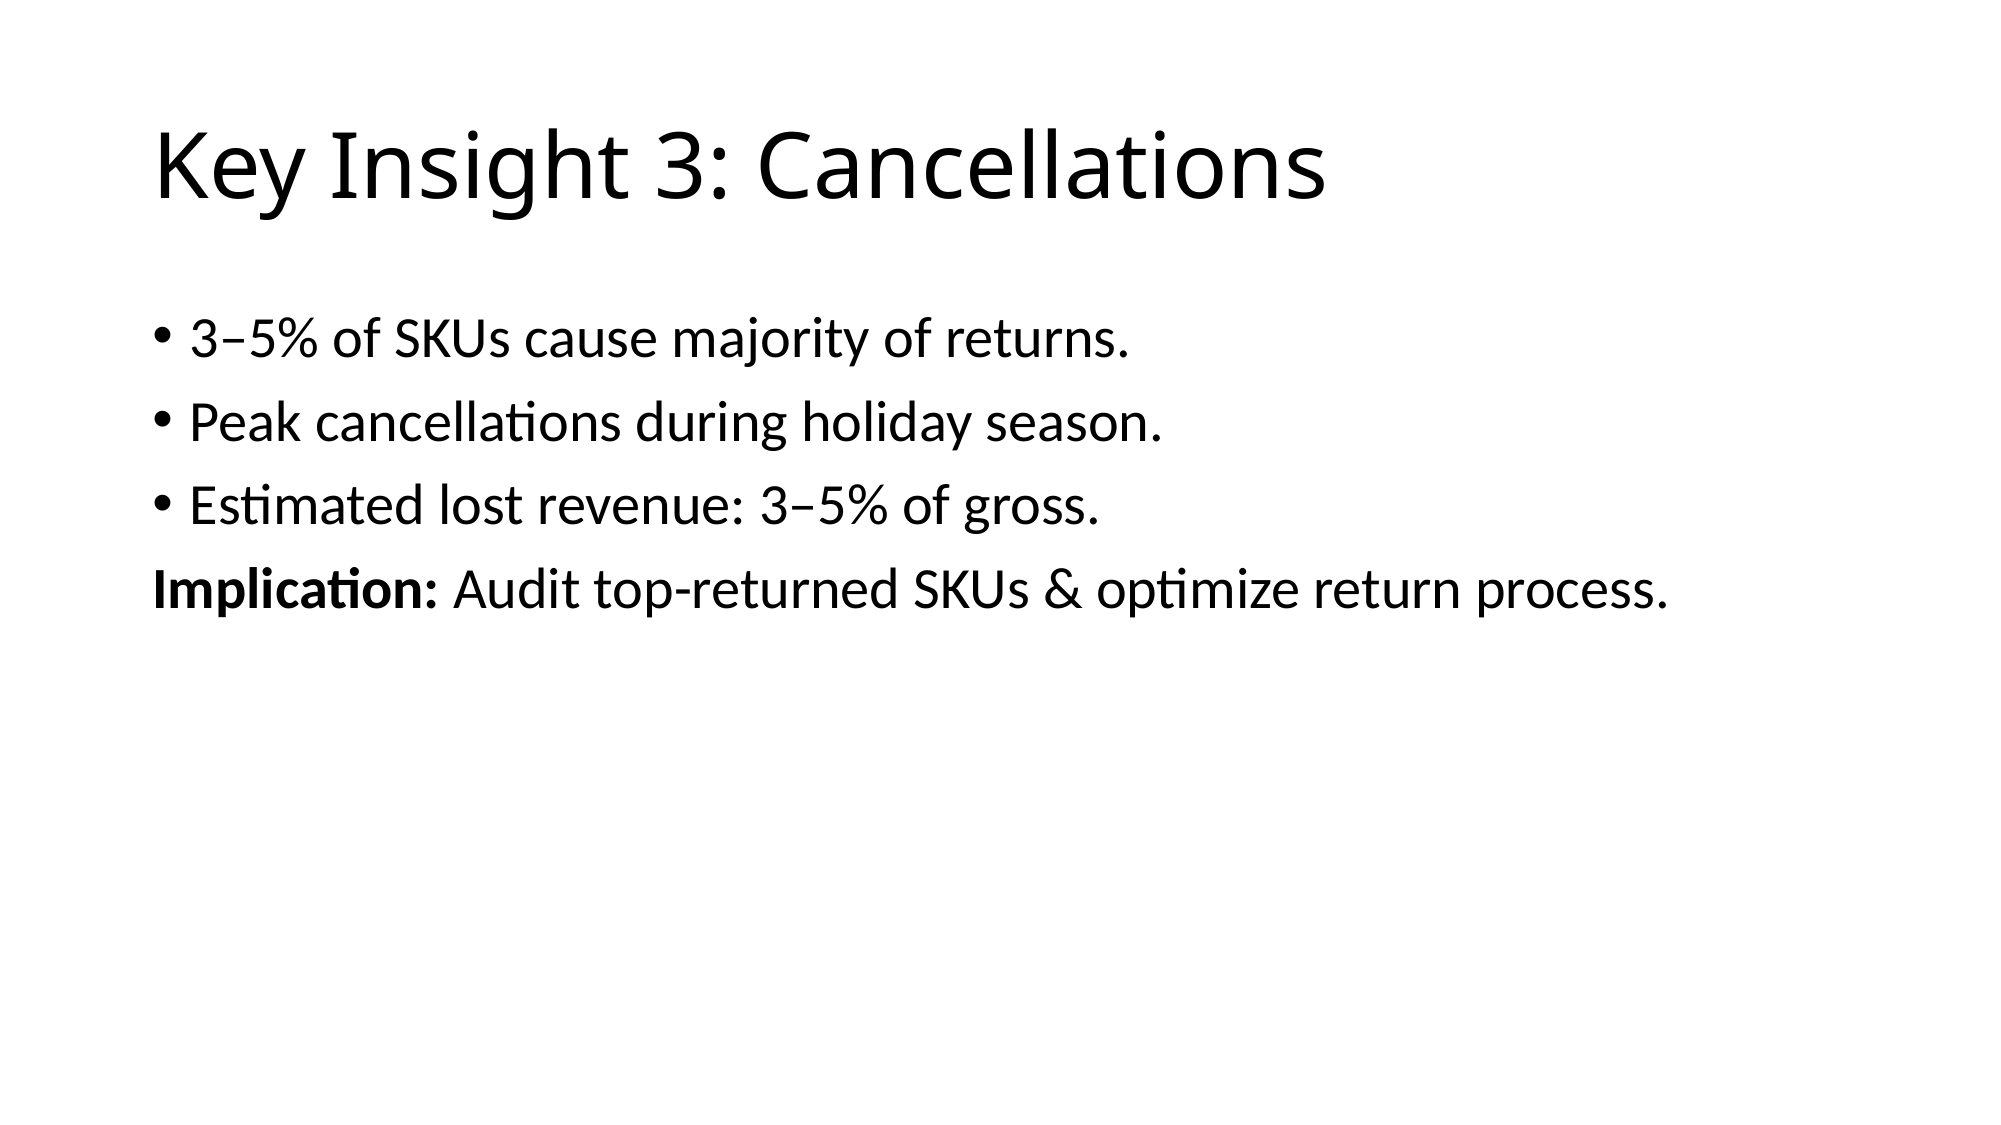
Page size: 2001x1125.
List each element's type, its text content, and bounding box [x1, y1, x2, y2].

title Key Insight 3: Cancellations [137, 59, 1863, 278]
list 3–5% of SKUs cause majority of returns. Peak cancellations during holiday season. Estimated lost revenue: 3–5% of gross. Implication: Audit top-returned SKUs & optimize return process. [137, 299, 1863, 1014]
